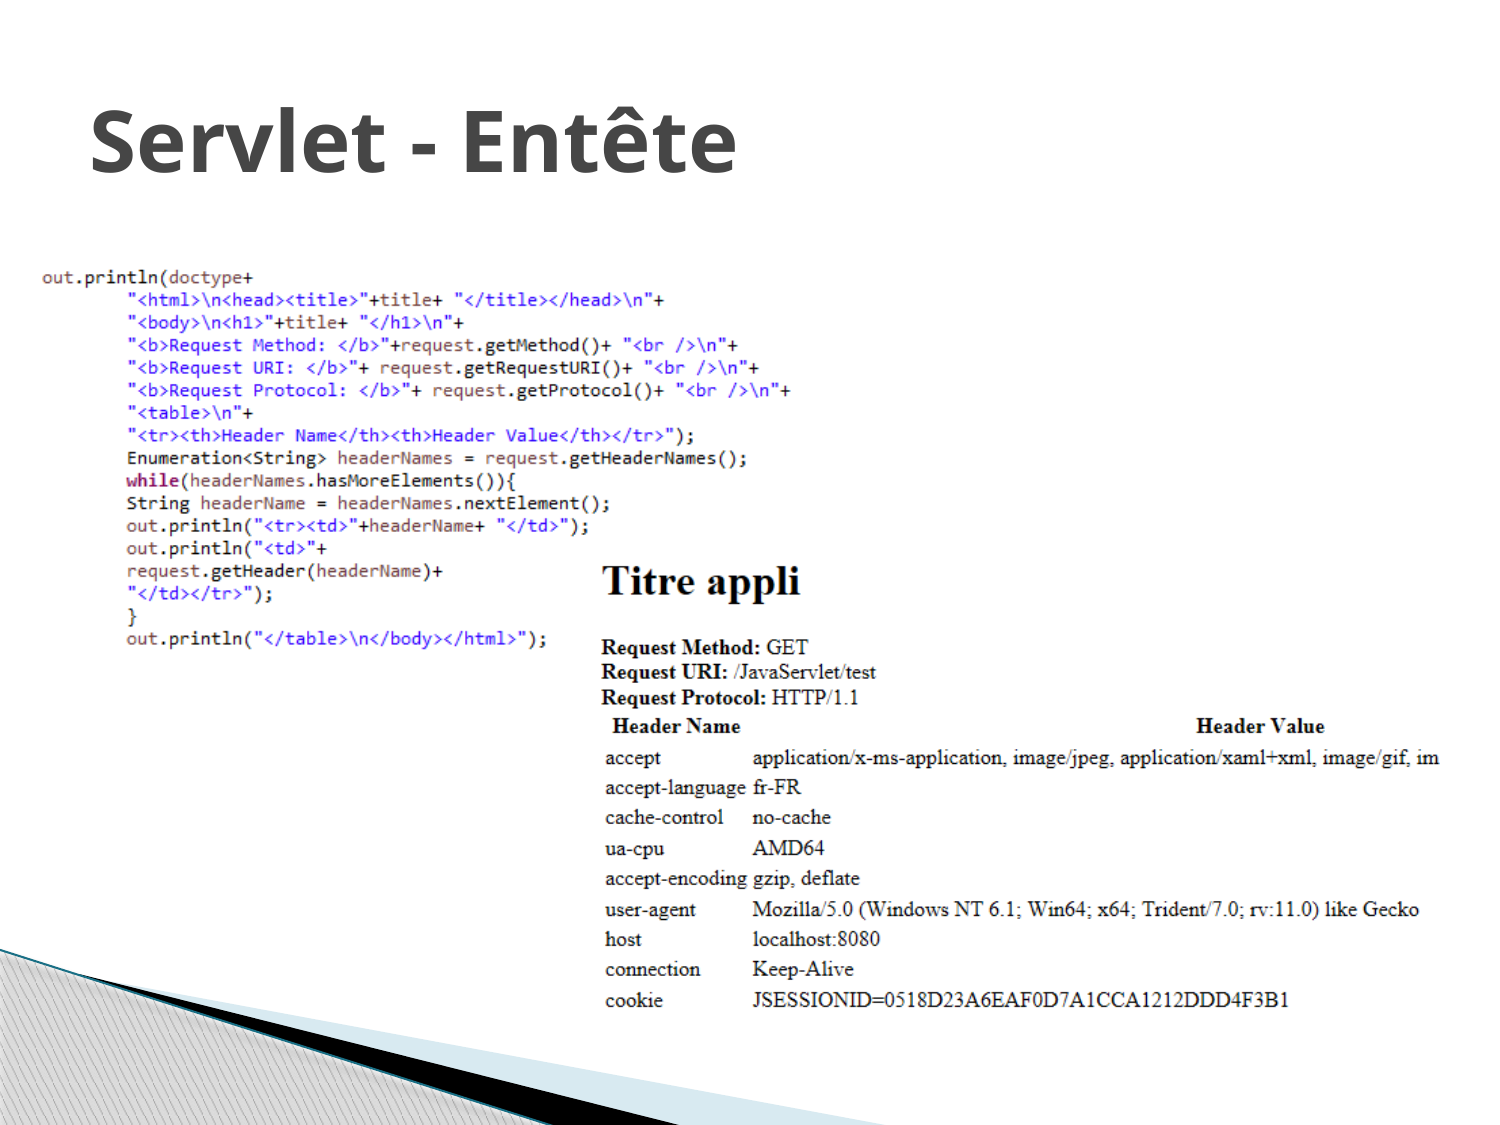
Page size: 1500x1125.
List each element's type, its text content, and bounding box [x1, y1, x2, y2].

picture [596, 550, 1441, 1037]
title Servlet - Entête [75, 45, 1425, 233]
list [29, 255, 845, 691]
